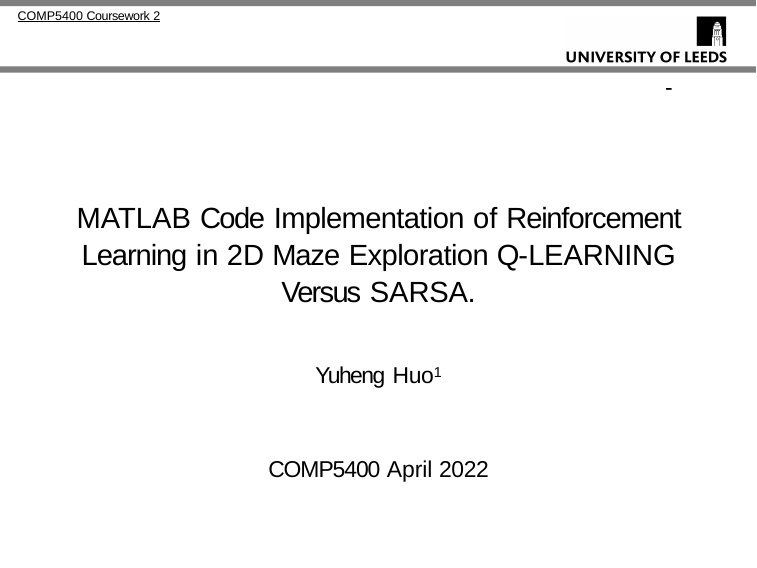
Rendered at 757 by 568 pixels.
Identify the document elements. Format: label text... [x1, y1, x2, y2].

text_box - [663, 71, 675, 100]
text_box [0, 0, 756, 7]
text_box MATLAB Code Implementation of Reinforcement Learning in 2D Maze Exploration Q-LEARNING Versus SARSA. Yuheng Huo1 COMP5400 April 2022 [69, 196, 687, 483]
picture [566, 15, 727, 63]
text_box [0, 66, 663, 73]
text_box COMP5400 Coursework 2 [15, 5, 164, 23]
text_box [675, 66, 756, 73]
